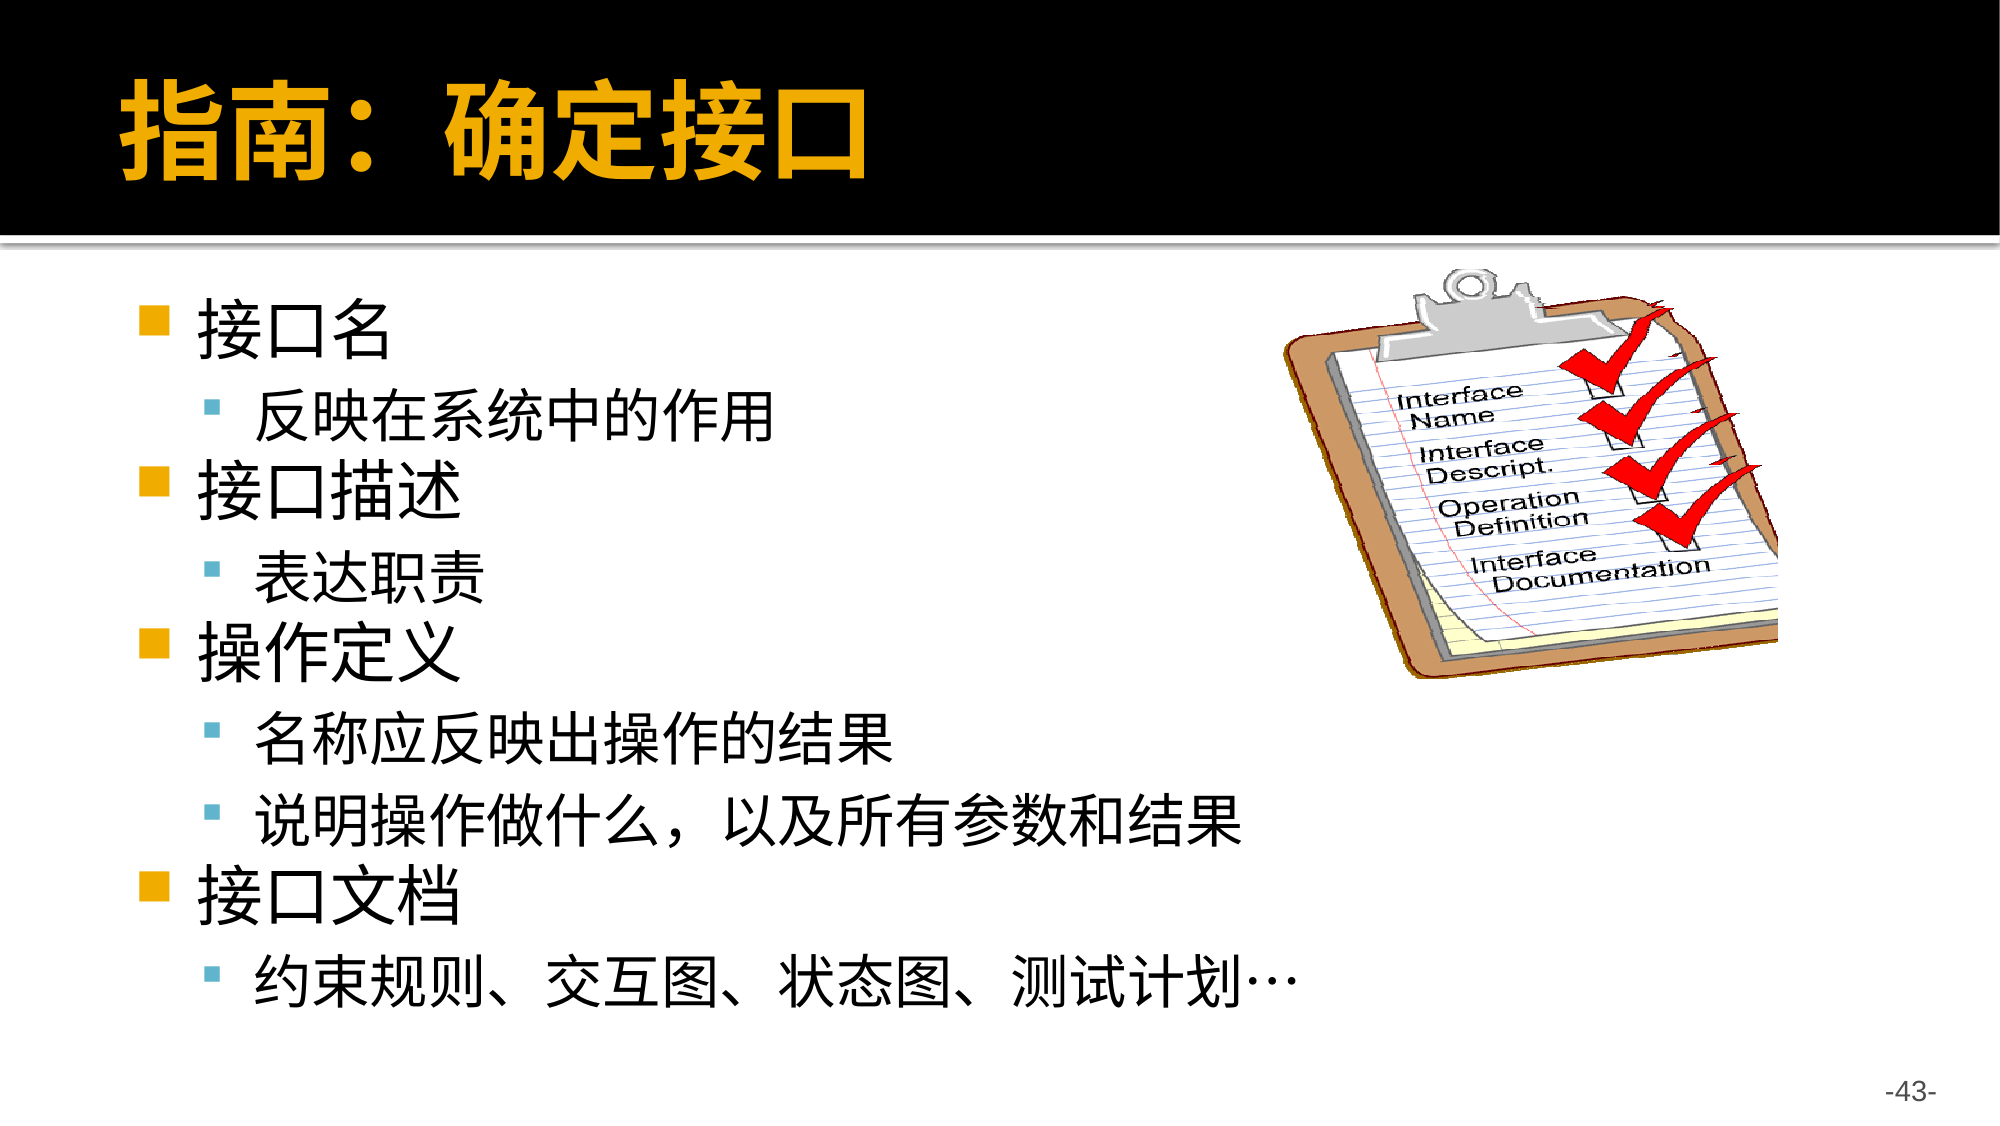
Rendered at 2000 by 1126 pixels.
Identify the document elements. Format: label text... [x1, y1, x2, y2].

picture [1283, 266, 1780, 680]
slide_number -43- [1794, 1062, 1955, 1108]
title 指南：确定接口 [99, 25, 1900, 232]
list 接口名 反映在系统中的作用 接口描述 表达职责 操作定义 名称应反映出操作的结果 说明操作做什么，以及所有参数和结果 接口文档 约束规则、交互图、状态图、测试计划… [99, 269, 1900, 1067]
